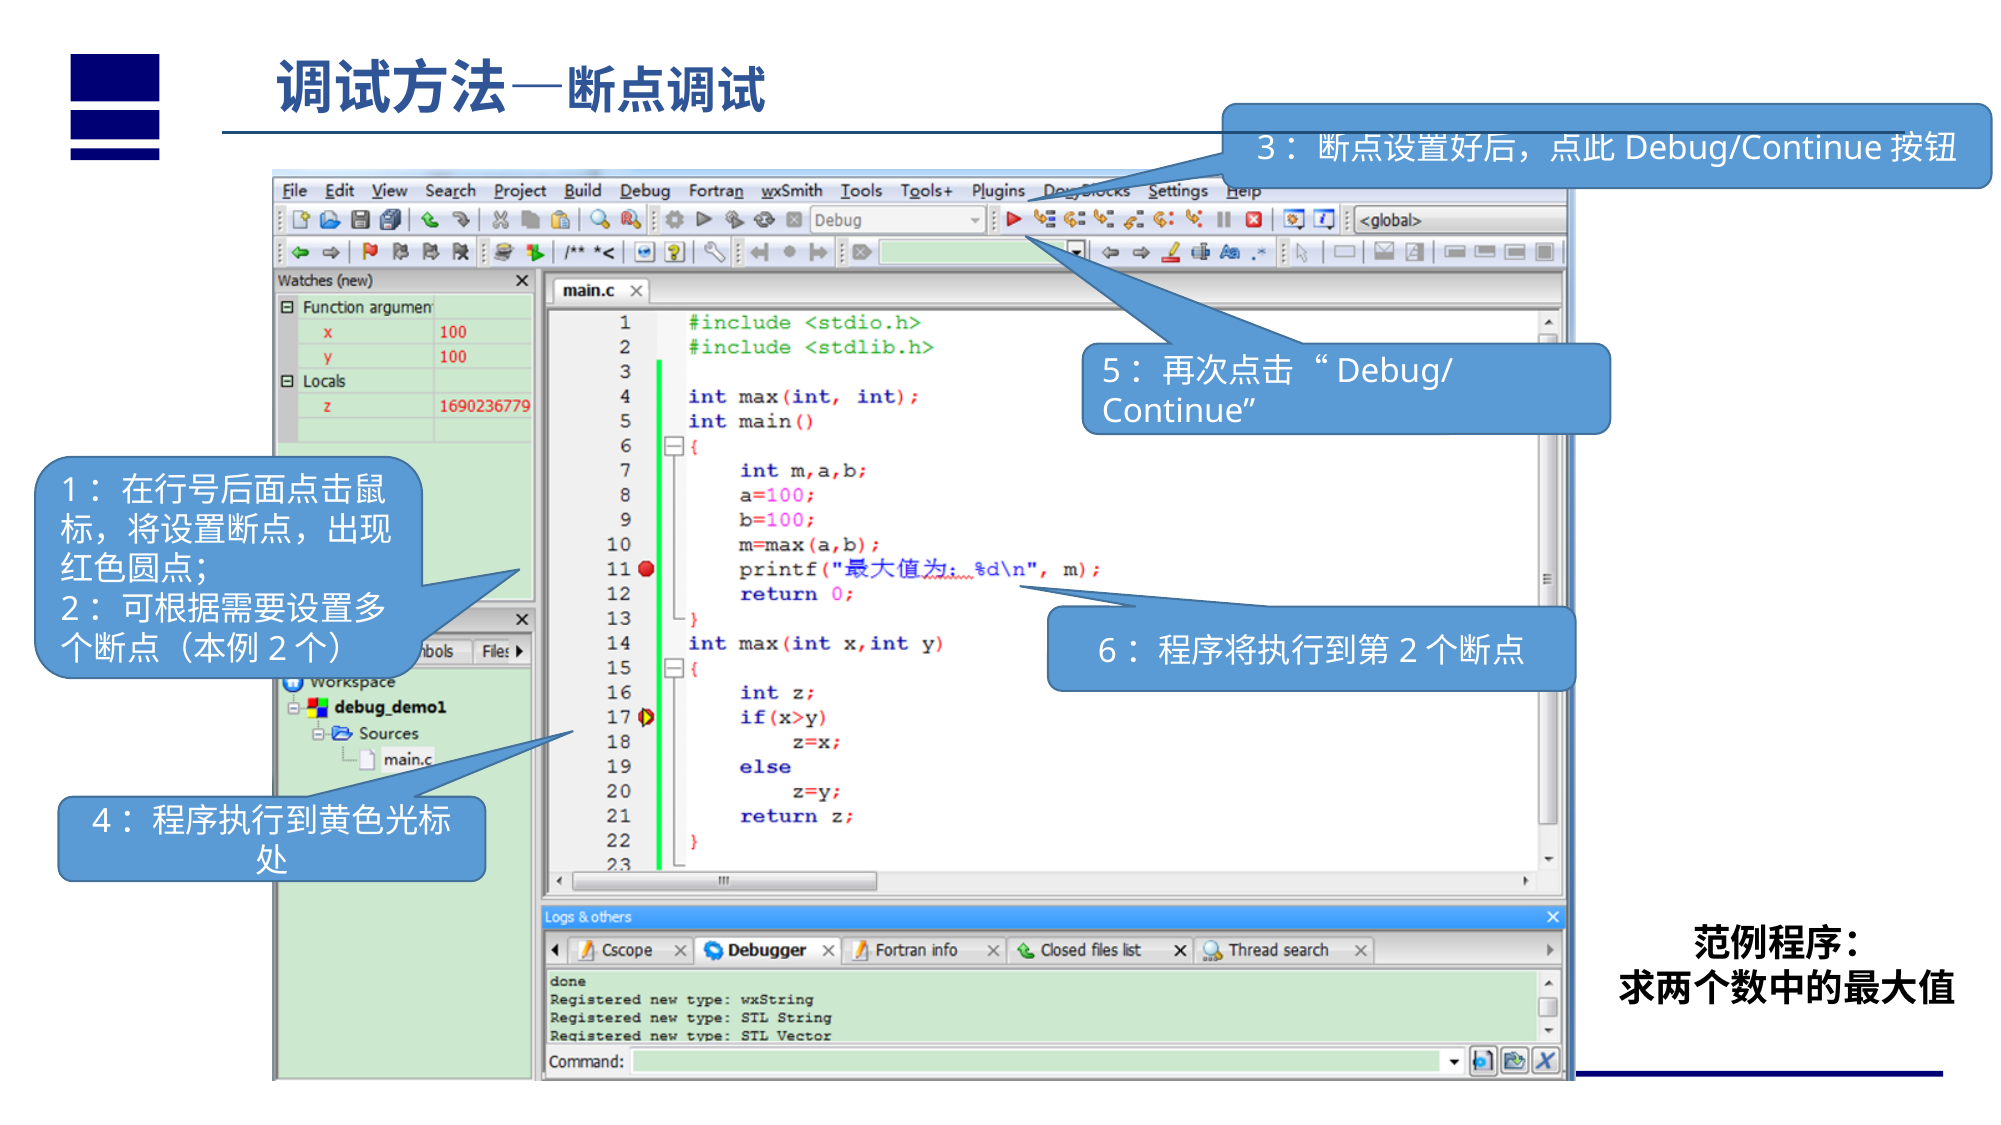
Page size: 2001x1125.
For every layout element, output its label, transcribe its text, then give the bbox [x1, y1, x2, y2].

text_box 5：再次点击“Debug/Continue” [1576, 342, 1612, 435]
text_box 范例程序： 求两个数中的最大值 [1593, 911, 1981, 1016]
text_box 3：断点设置好后，点此Debug/Continue按钮 [1153, 102, 1993, 190]
text_box 调试方法—断点调试 [260, 43, 1114, 128]
text_box 4：程序执行到黄色光标处 [57, 795, 271, 883]
text_box 1：在行号后面点击鼠标，将设置断点，出现红色圆点； 2：可根据需要设置多个断点（本例2个） [33, 455, 271, 680]
picture [271, 169, 1576, 1081]
